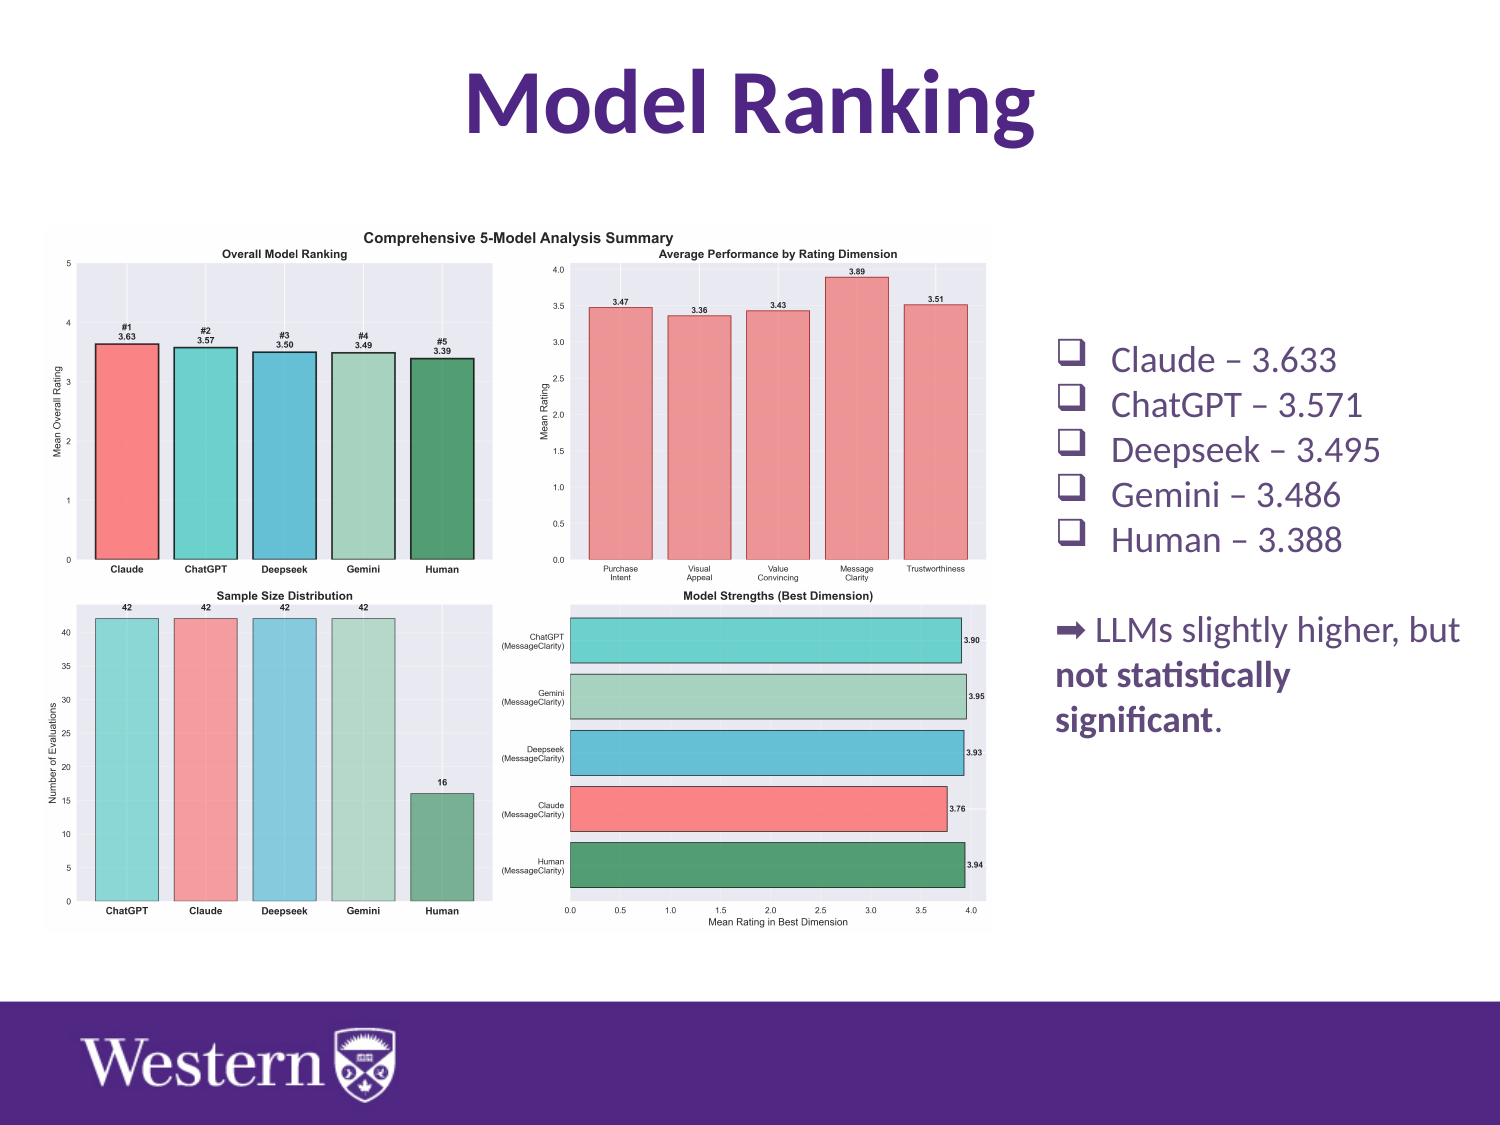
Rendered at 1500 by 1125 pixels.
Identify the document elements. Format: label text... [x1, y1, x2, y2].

list Claude – 3.633 ChatGPT – 3.571 Deepseek – 3.495 Gemini – 3.486 Human – 3.388 ➡ LLMs slightly higher, but not statistically significant. [1040, 211, 1480, 864]
picture [0, 0, 1500, 1125]
title Model Ranking [75, 3, 1425, 191]
